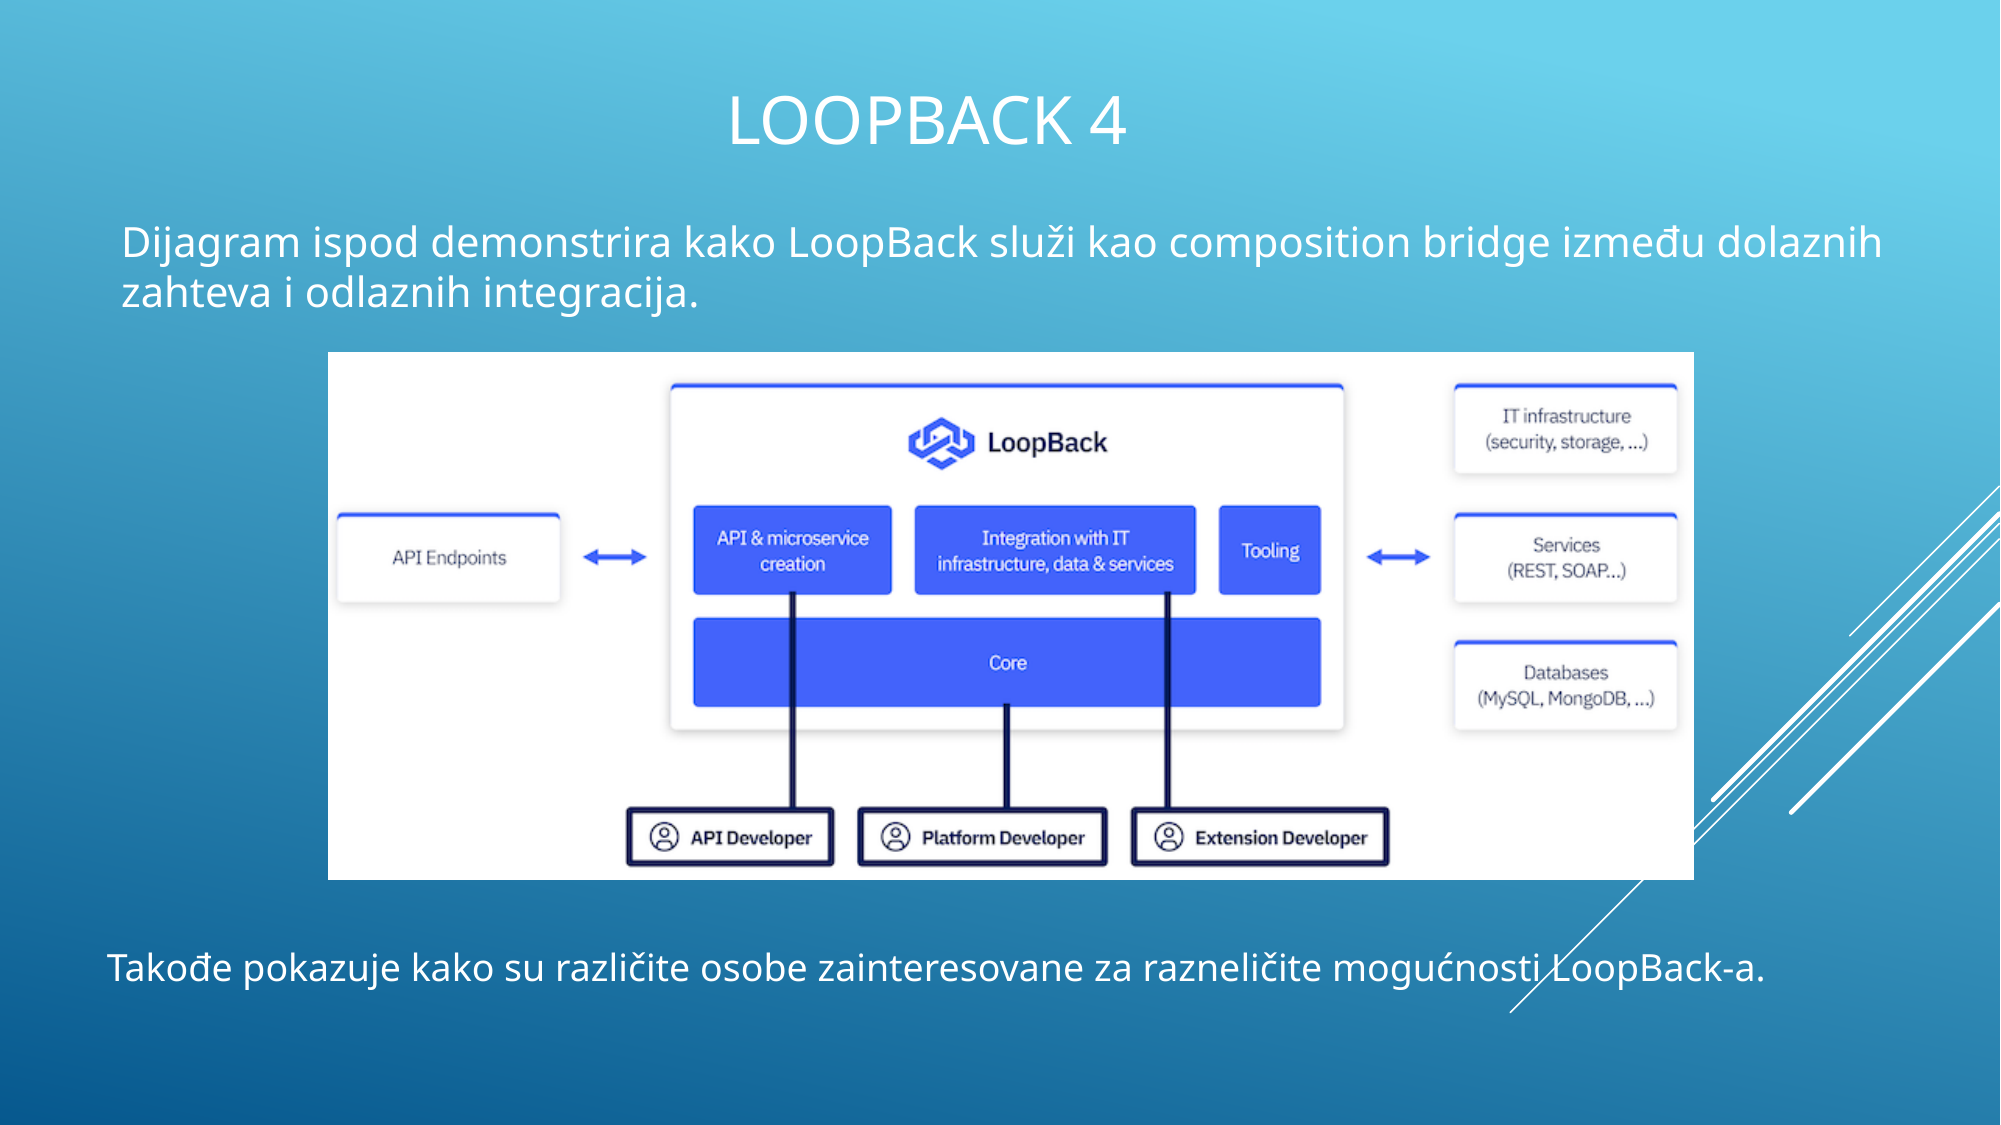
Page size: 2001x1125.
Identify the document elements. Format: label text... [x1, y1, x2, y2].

text_box Takođe pokazuje kako su različite osobe zainteresovane za razneličite mogućnosti LoopBack-a. [92, 936, 1931, 997]
picture [328, 351, 1694, 881]
text_box Dijagram ispod demonstrira kako LoopBack služi kao composition bridge između dolaznih zahteva i odlaznih integracija. [106, 207, 2000, 323]
text_box LOOPBACK 4 [711, 70, 1289, 166]
